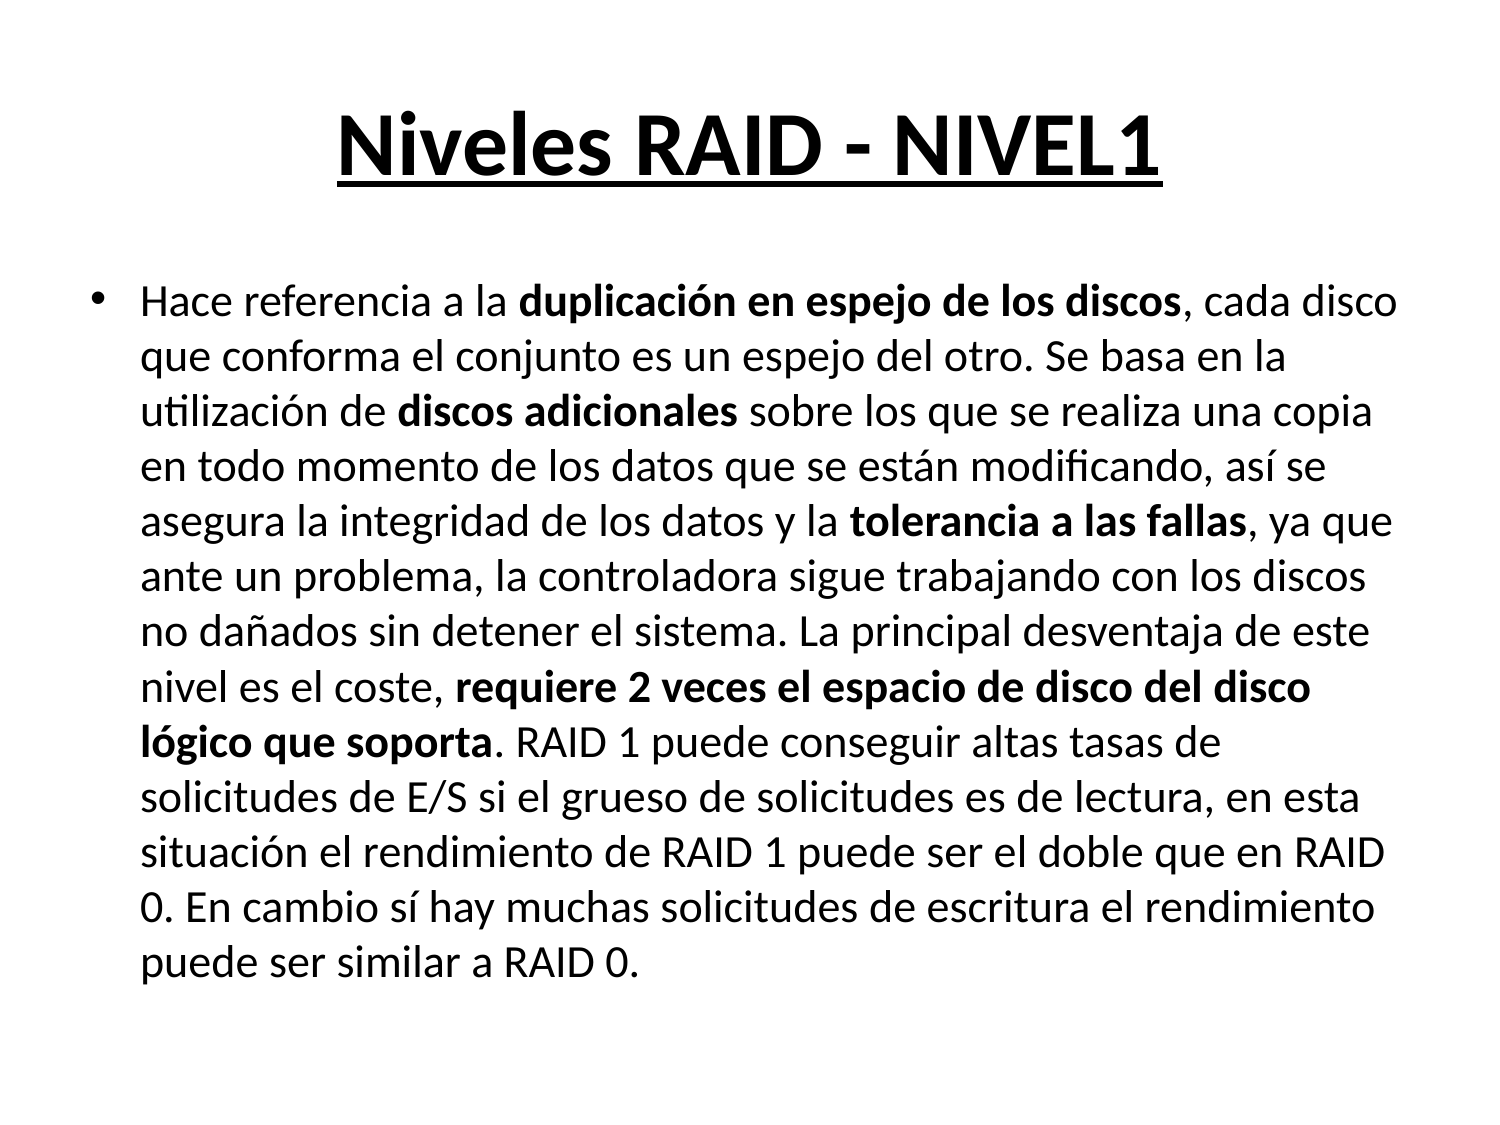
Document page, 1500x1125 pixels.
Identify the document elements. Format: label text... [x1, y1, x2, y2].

title Niveles RAID - NIVEL1 [75, 45, 1425, 233]
list Hace referencia a la duplicación en espejo de los discos, cada disco que conforma el conjunto es un espejo del otro. Se basa en la utilización de discos adicionales sobre los que se realiza una copia en todo momento de los datos que se están modificando, así se asegura la integridad de los datos y la tolerancia a las fallas, ya que ante un problema, la controladora sigue trabajando con los discos no dañados sin detener el sistema. La principal desventaja de este nivel es el coste, requiere 2 veces el espacio de disco del disco lógico que soporta. RAID 1 puede conseguir altas tasas de solicitudes de E/S si el grueso de solicitudes es de lectura, en esta situación el rendimiento de RAID 1 puede ser el doble que en RAID 0. En cambio sí hay muchas solicitudes de escritura el rendimiento puede ser similar a RAID 0. [75, 262, 1425, 1005]
